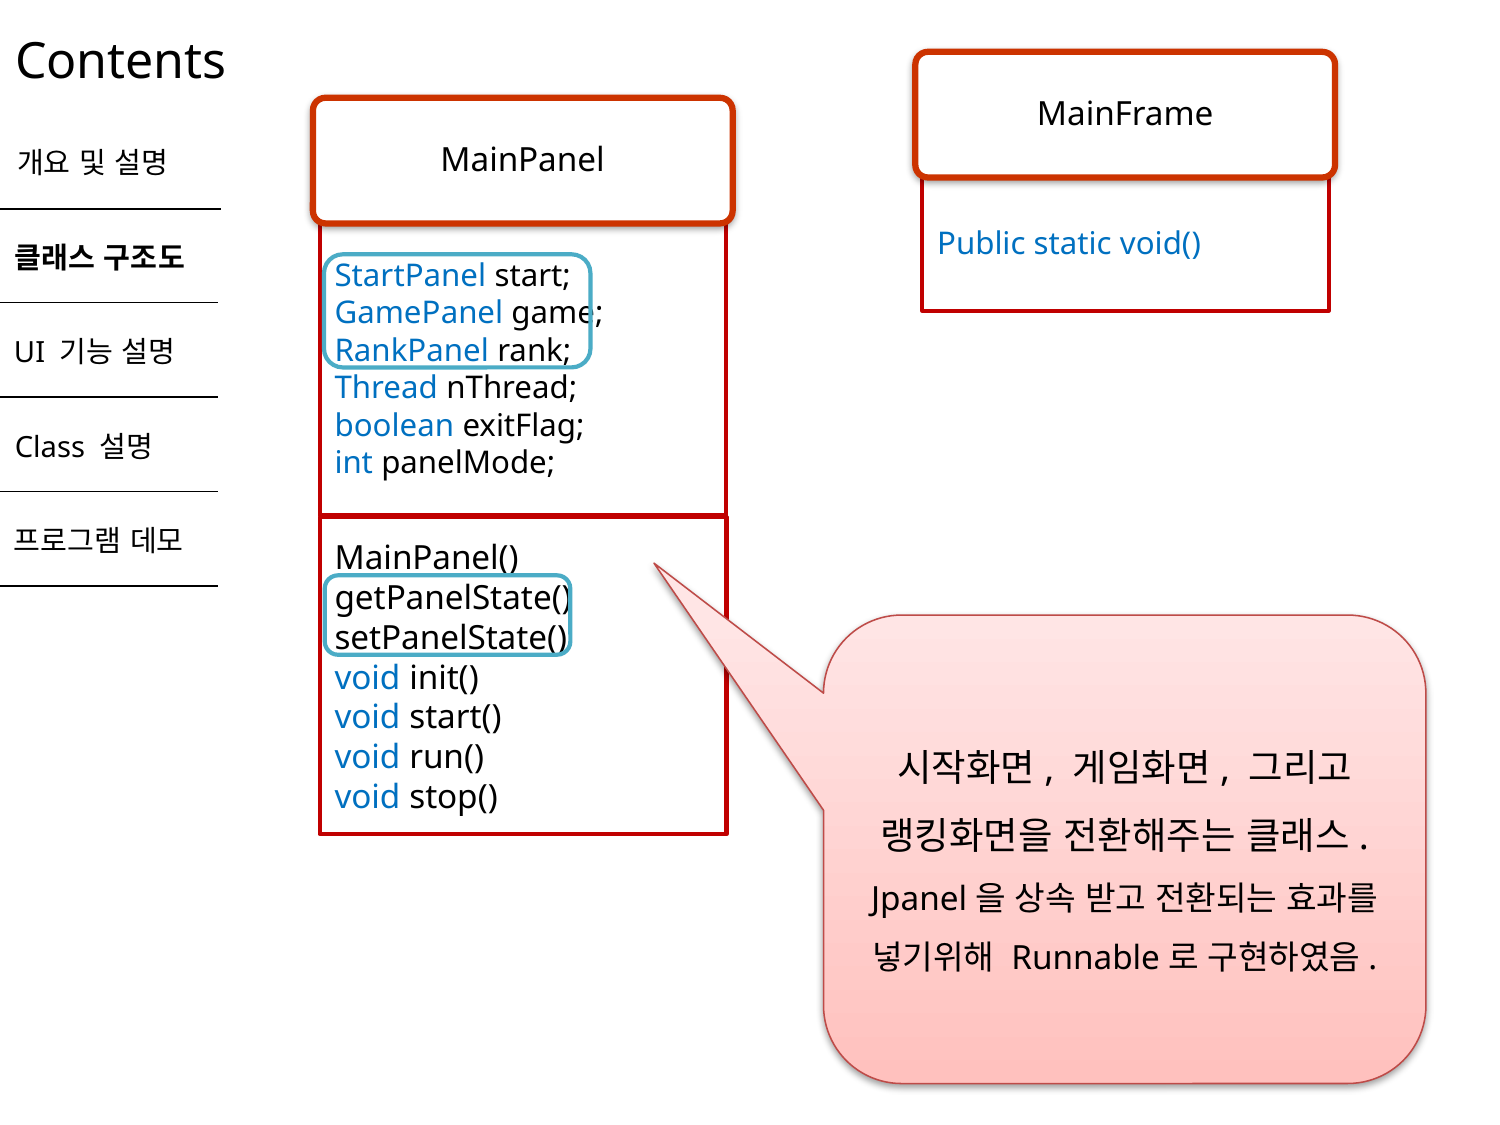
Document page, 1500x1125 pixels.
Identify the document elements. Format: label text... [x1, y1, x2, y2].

text_box [322, 573, 573, 657]
text_box 시작화면, 게임화면, 그리고 랭킹화면을 전환해주는 클래스. Jpanel을 상속 받고 전환되는 효과를 넣기위해 Runnable로 구현하였음. [653, 562, 1427, 1085]
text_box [915, 51, 1336, 178]
text_box StartPanel start; GamePanel game; RankPanel rank; Thread nThread; boolean exitFlag; int panelMode; [318, 233, 728, 515]
text_box [321, 252, 593, 370]
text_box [312, 97, 733, 224]
text_box Public static void() [920, 187, 1331, 313]
text_box 개요 및 설명 [2, 137, 221, 187]
text_box Class 설명 [0, 420, 221, 471]
text_box 클래스 구조도 [0, 231, 225, 282]
text_box UI 기능 설명 [0, 326, 221, 376]
title Contents [0, 7, 245, 110]
text_box 프로그램 데모 [0, 515, 224, 565]
text_box MainPanel() getPanelState() setPanelState() void init() void start() void run() void stop() [318, 515, 729, 836]
